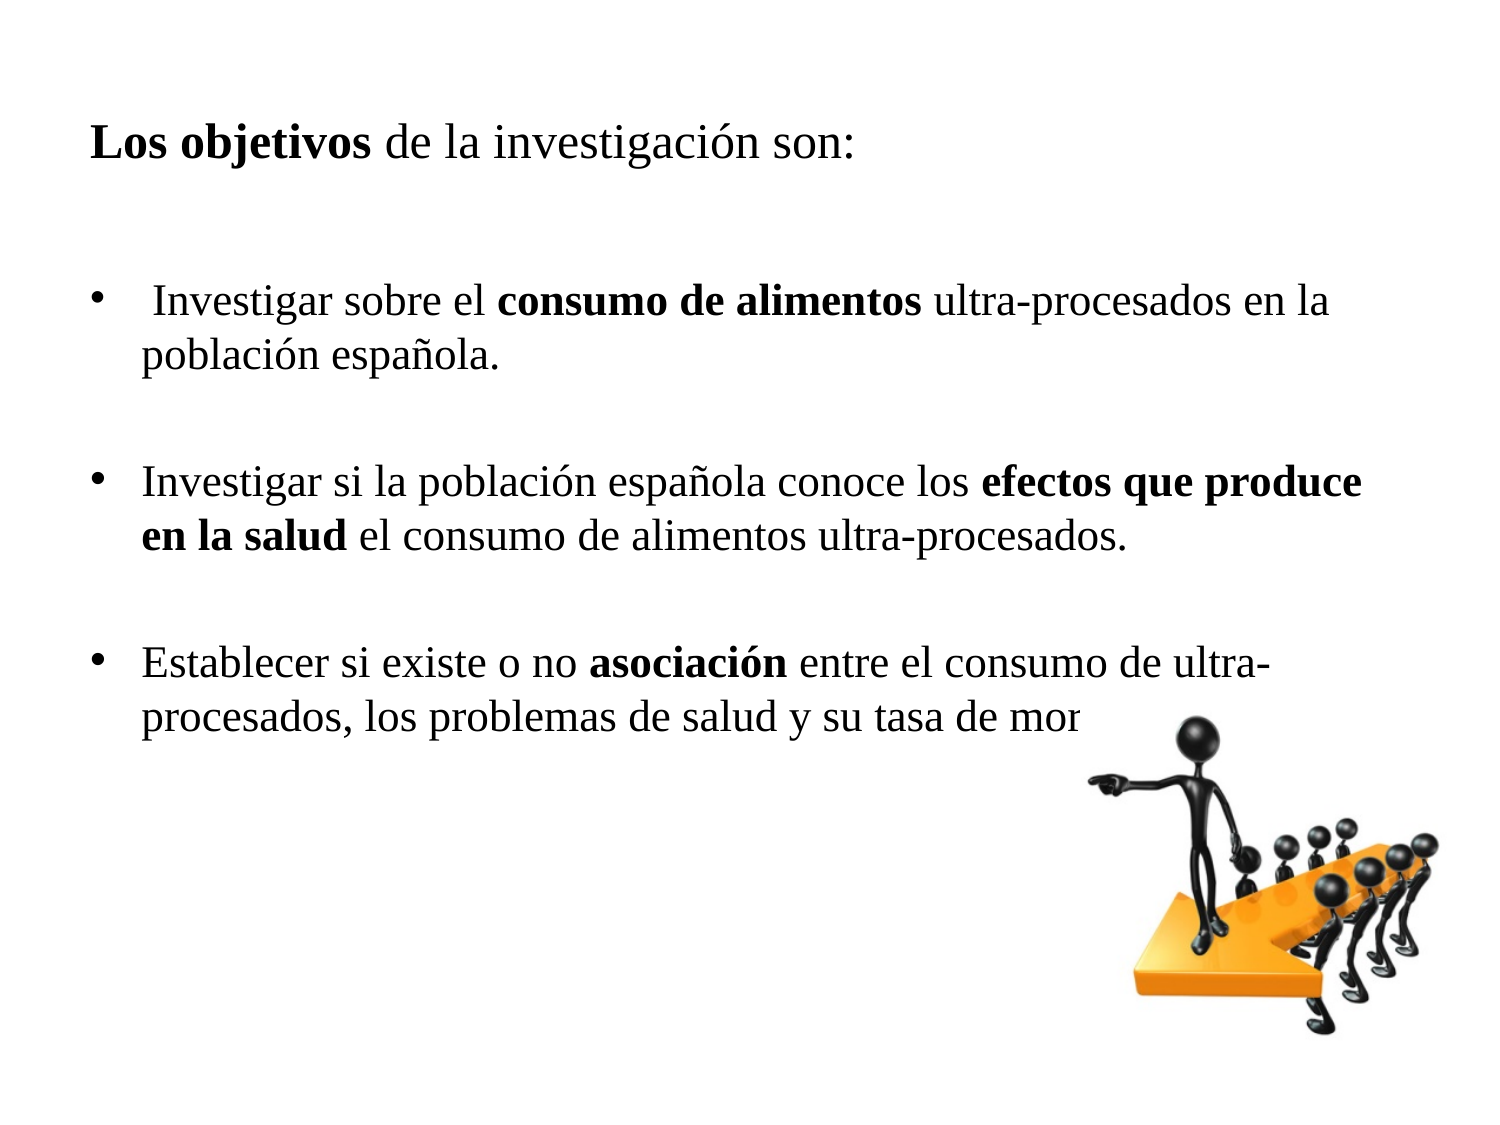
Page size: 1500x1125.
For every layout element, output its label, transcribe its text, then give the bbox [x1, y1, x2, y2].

picture [1080, 692, 1448, 1059]
list Investigar sobre el consumo de alimentos ultra-procesados en la población española. Investigar si la población española conoce los efectos que produce en la salud el consumo de alimentos ultra-procesados. Establecer si existe o no asociación entre el consumo de ultra-procesados, los problemas de salud y su tasa de mortalidad [75, 262, 1425, 870]
title Los objetivos de la investigación son: [75, 45, 1425, 233]
